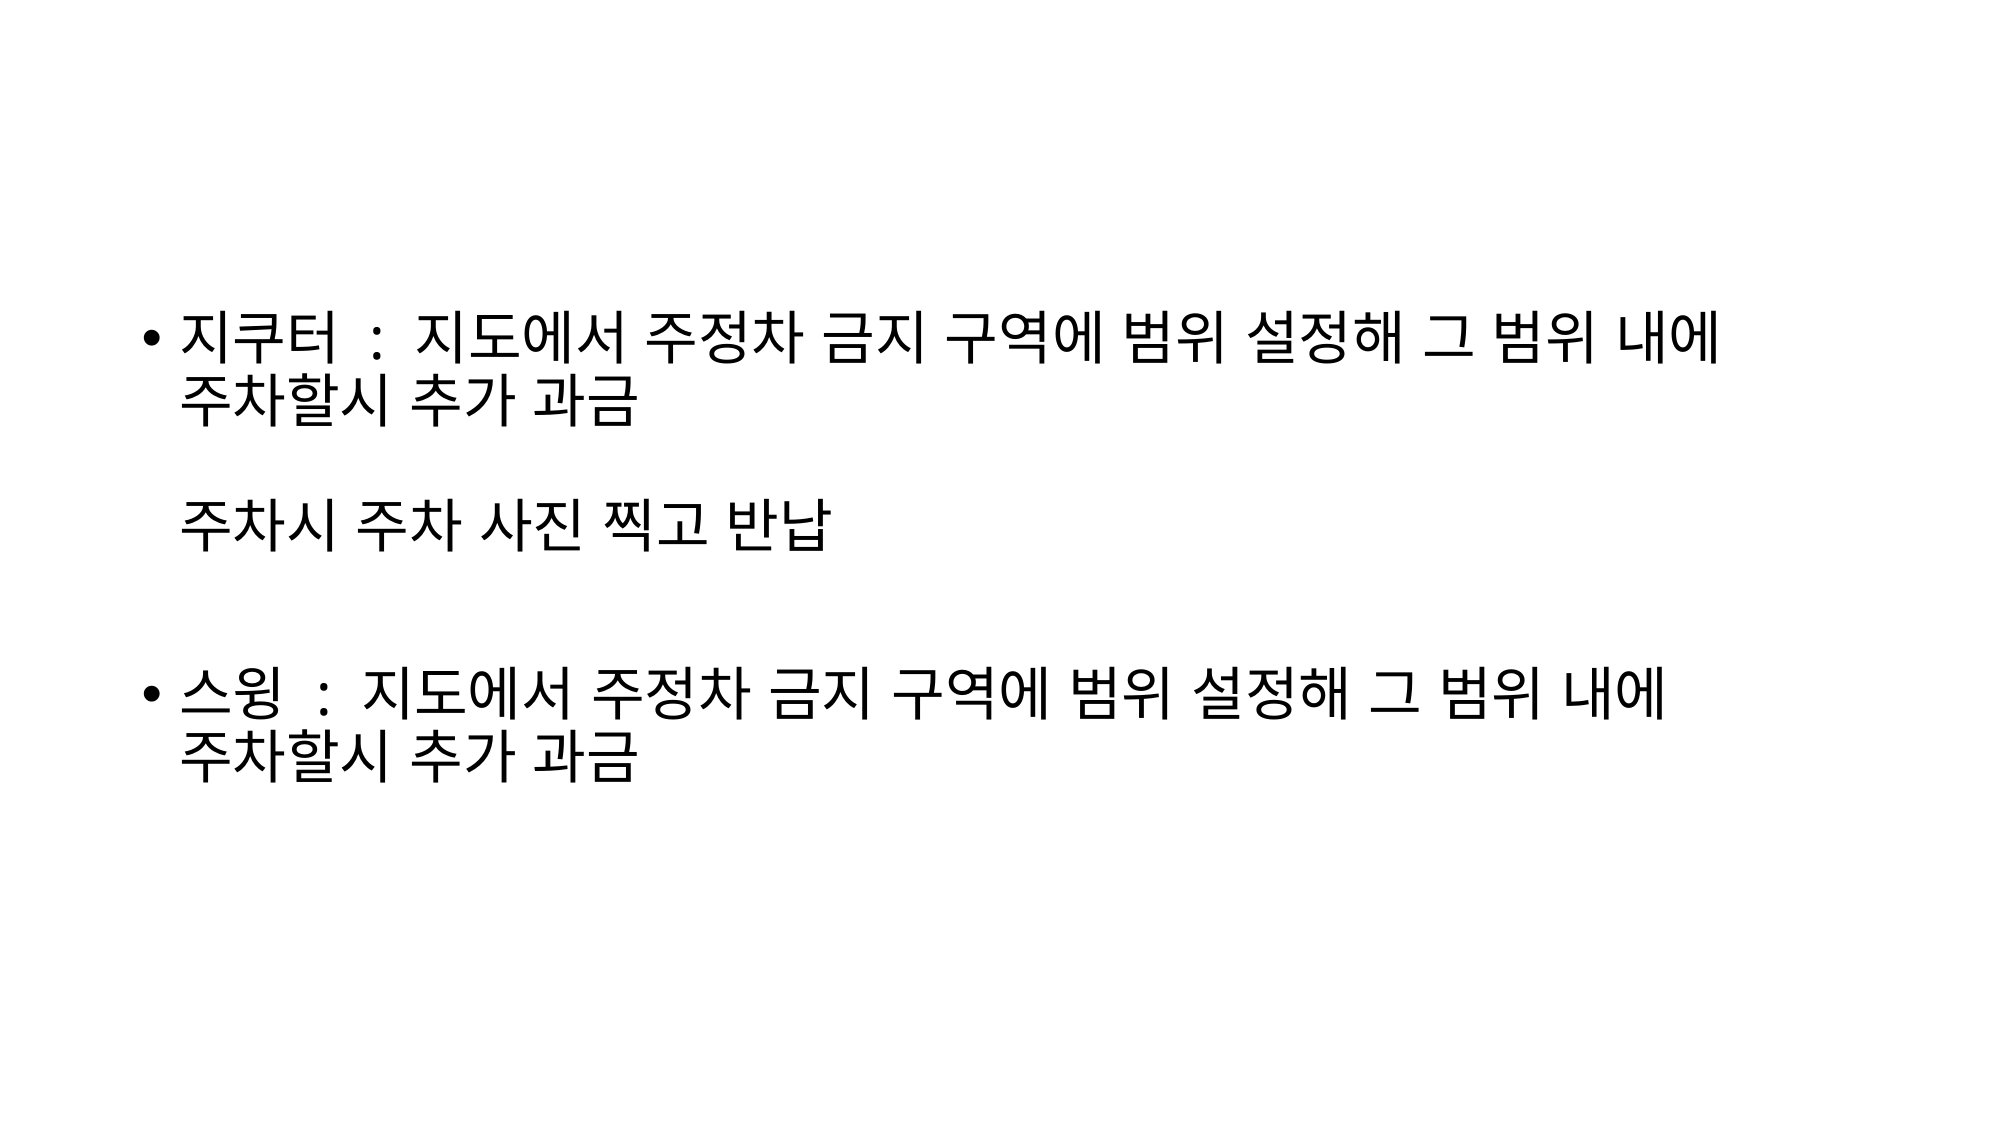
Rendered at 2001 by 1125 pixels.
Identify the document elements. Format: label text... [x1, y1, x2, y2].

list 지쿠터 : 지도에서 주정차 금지 구역에 범위 설정해 그 범위 내에 주차할시 추가 과금 주차시 주차 사진 찍고 반납 스윙 : 지도에서 주정차 금지 구역에 범위 설정해 그 범위 내에 주차할시 추가 과금 [126, 301, 1852, 1016]
